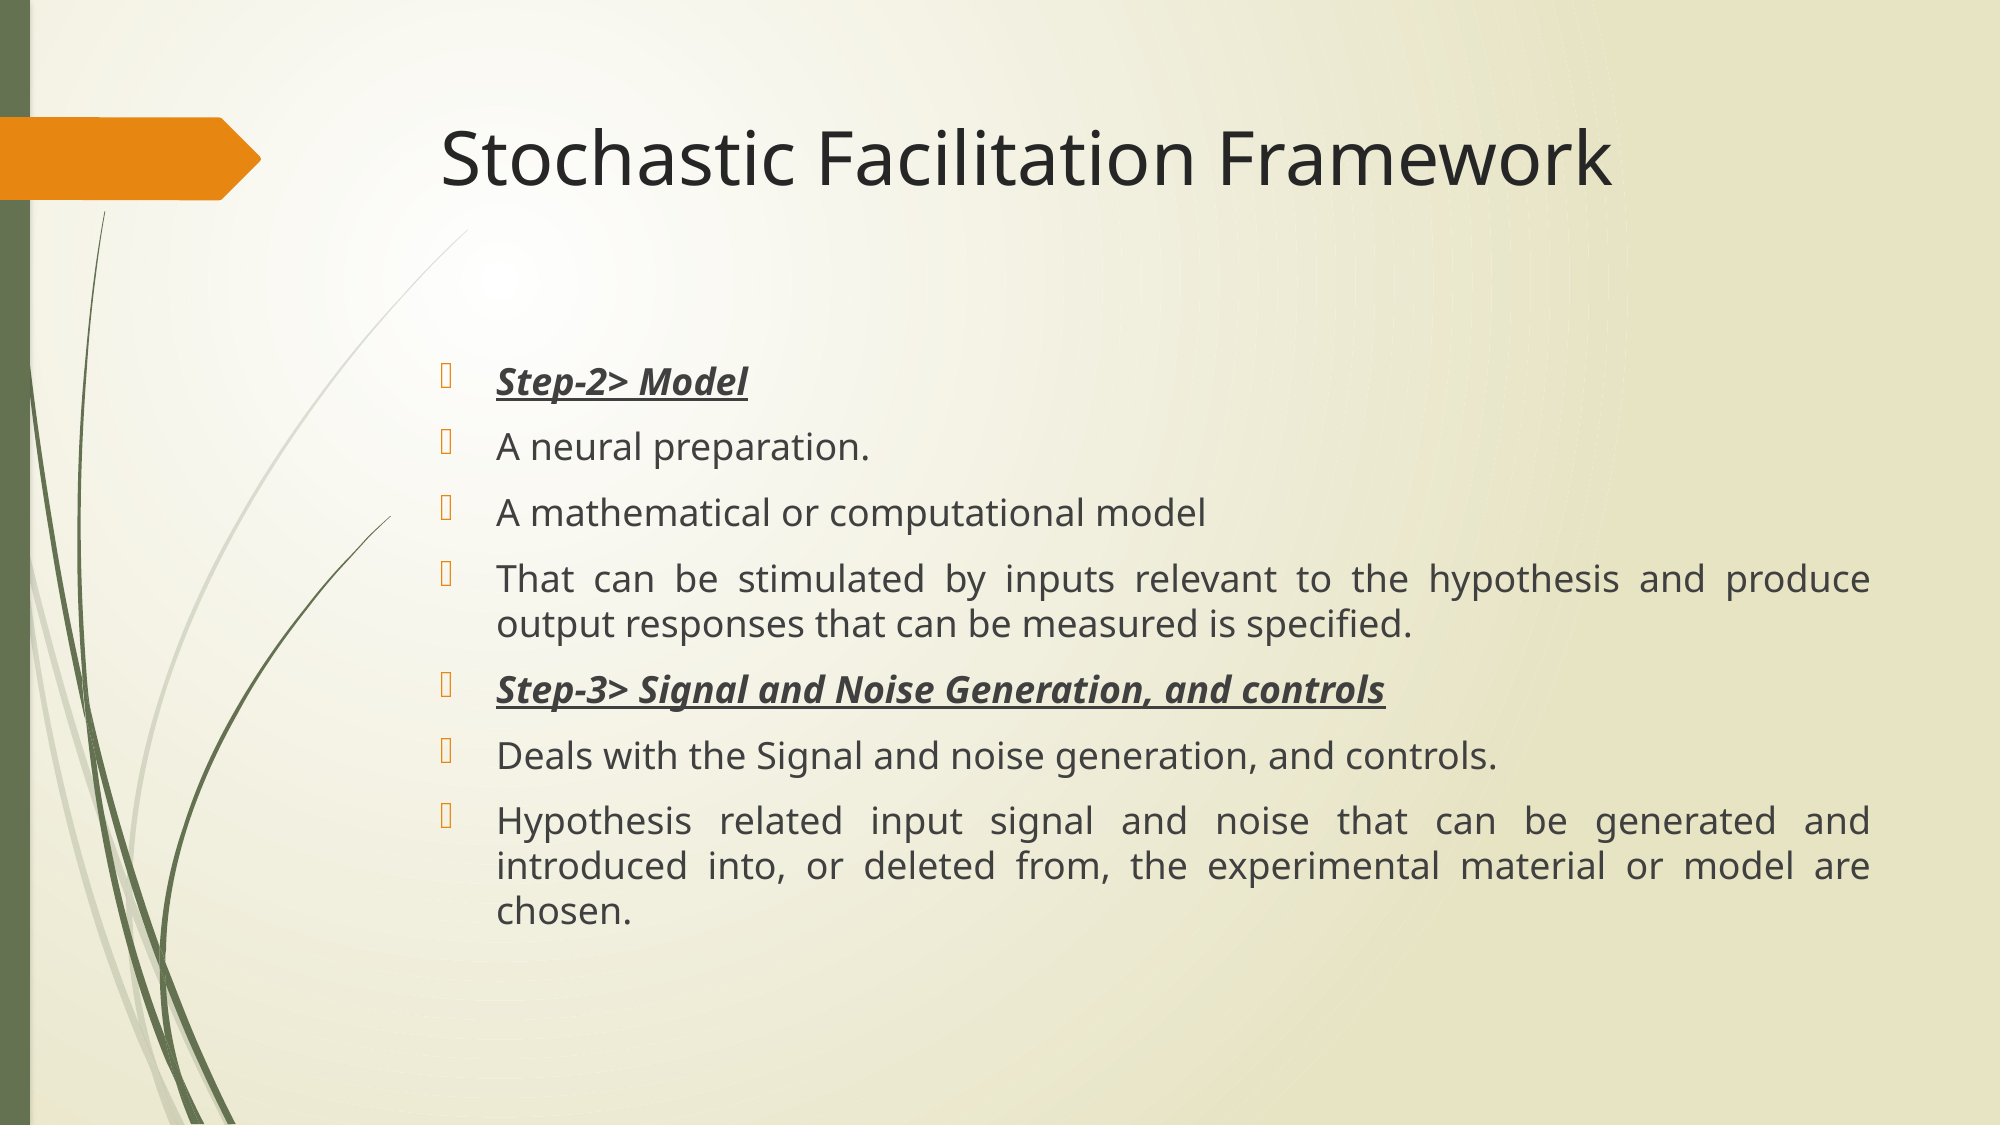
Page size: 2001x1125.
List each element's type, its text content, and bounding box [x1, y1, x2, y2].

list Step-2> Model A neural preparation. A mathematical or computational model That can be stimulated by inputs relevant to the hypothesis and produce output responses that can be measured is specified. Step-3> Signal and Noise Generation, and controls Deals with the Signal and noise generation, and controls. Hypothesis related input signal and noise that can be generated and introduced into, or deleted from, the experimental material or model are chosen. [424, 350, 1888, 970]
title Stochastic Facilitation Framework [425, 102, 1888, 313]
